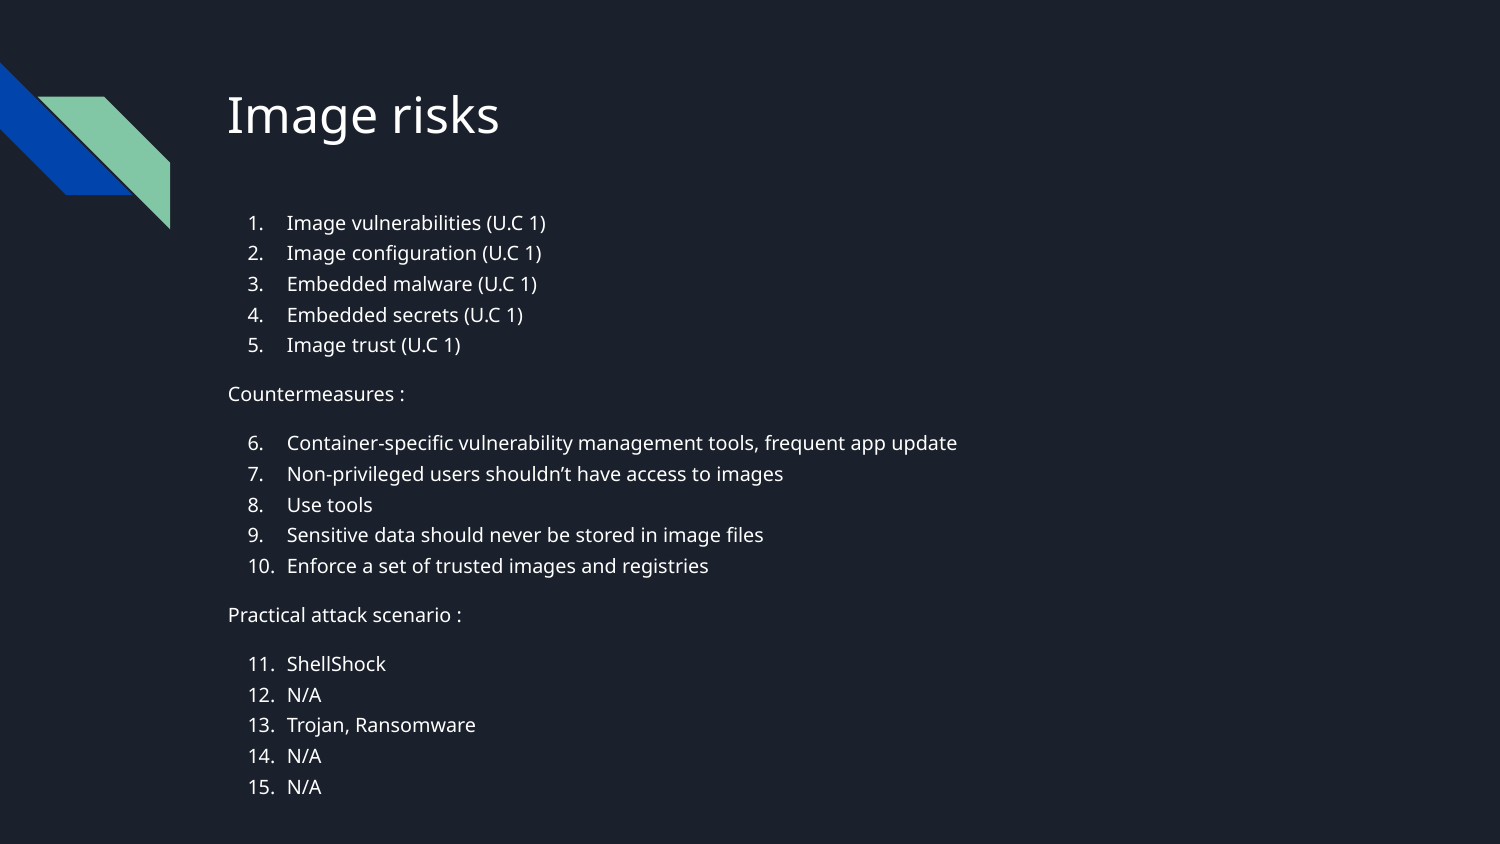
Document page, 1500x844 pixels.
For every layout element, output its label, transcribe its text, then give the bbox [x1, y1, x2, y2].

title Image risks [212, 64, 1368, 190]
list Image vulnerabilities (U.C 1) Image configuration (U.C 1) Embedded malware (U.C 1) Embedded secrets (U.C 1) Image trust (U.C 1) Countermeasures : Container-specific vulnerability management tools, frequent app update Non-privileged users shouldn’t have access to images Use tools Sensitive data should never be stored in image files Enforce a set of trusted images and registries Practical attack scenario : ShellShock N/A Trojan, Ransomware N/A N/A [212, 190, 1368, 820]
